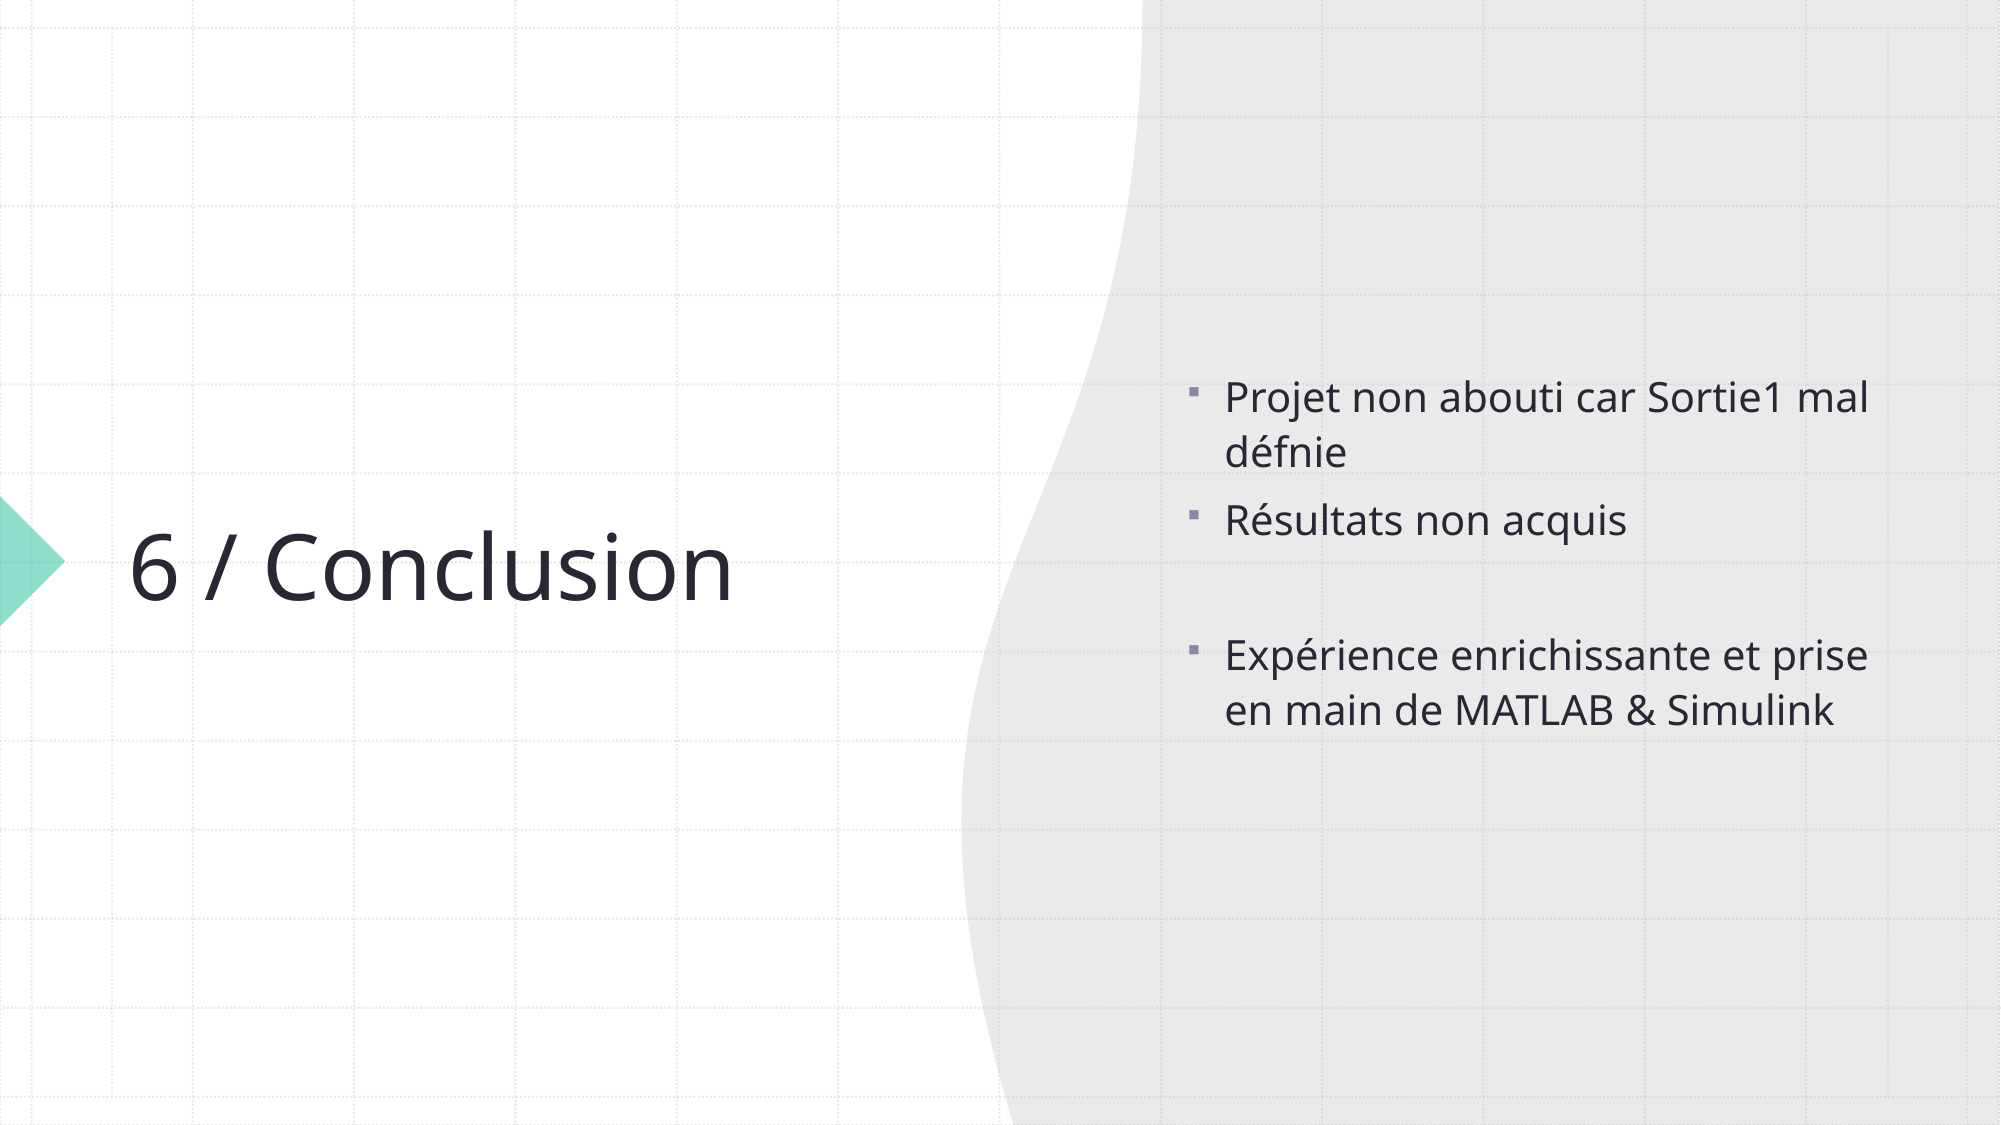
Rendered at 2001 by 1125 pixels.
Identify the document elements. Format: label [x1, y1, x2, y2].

text_box [0, 0, 2000, 1125]
